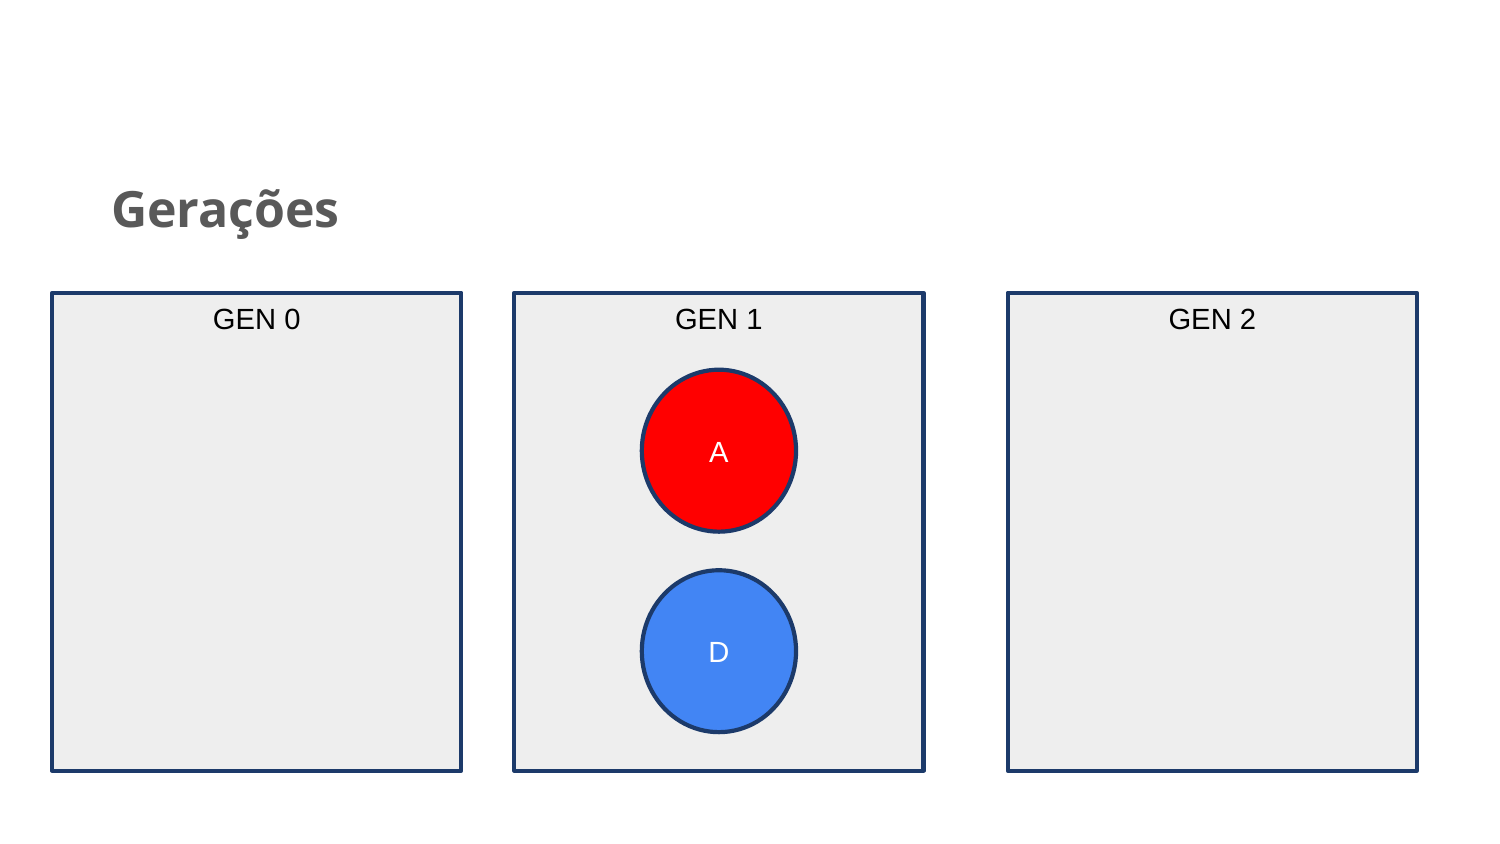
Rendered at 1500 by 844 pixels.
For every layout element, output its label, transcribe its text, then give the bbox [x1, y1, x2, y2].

text_box GEN 1 [512, 291, 926, 773]
text_box GEN 2 [1006, 291, 1419, 773]
text_box A [639, 367, 799, 534]
text_box GEN 0 [50, 291, 463, 773]
text_box D [639, 568, 799, 735]
text_box Gerações [96, 161, 1280, 269]
